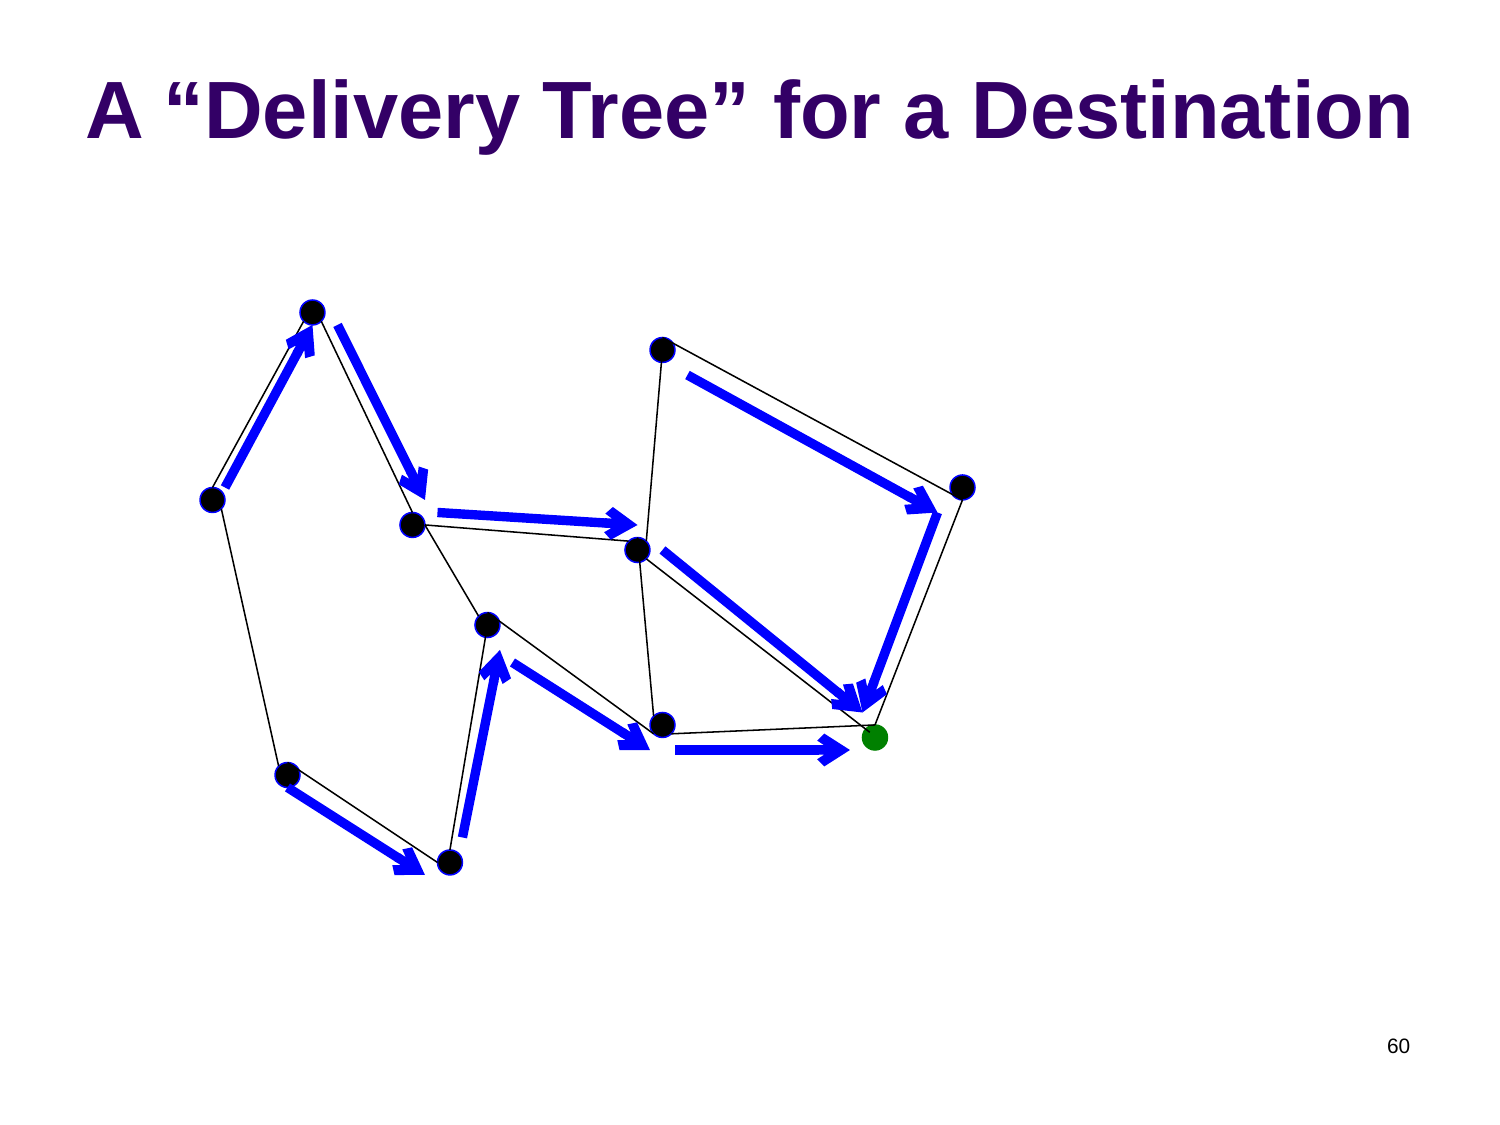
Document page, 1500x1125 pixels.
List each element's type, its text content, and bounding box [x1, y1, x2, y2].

title A “Delivery Tree” for a Destination [0, 20, 1500, 163]
slide_number 60 [1074, 1024, 1426, 1101]
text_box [199, 299, 976, 876]
